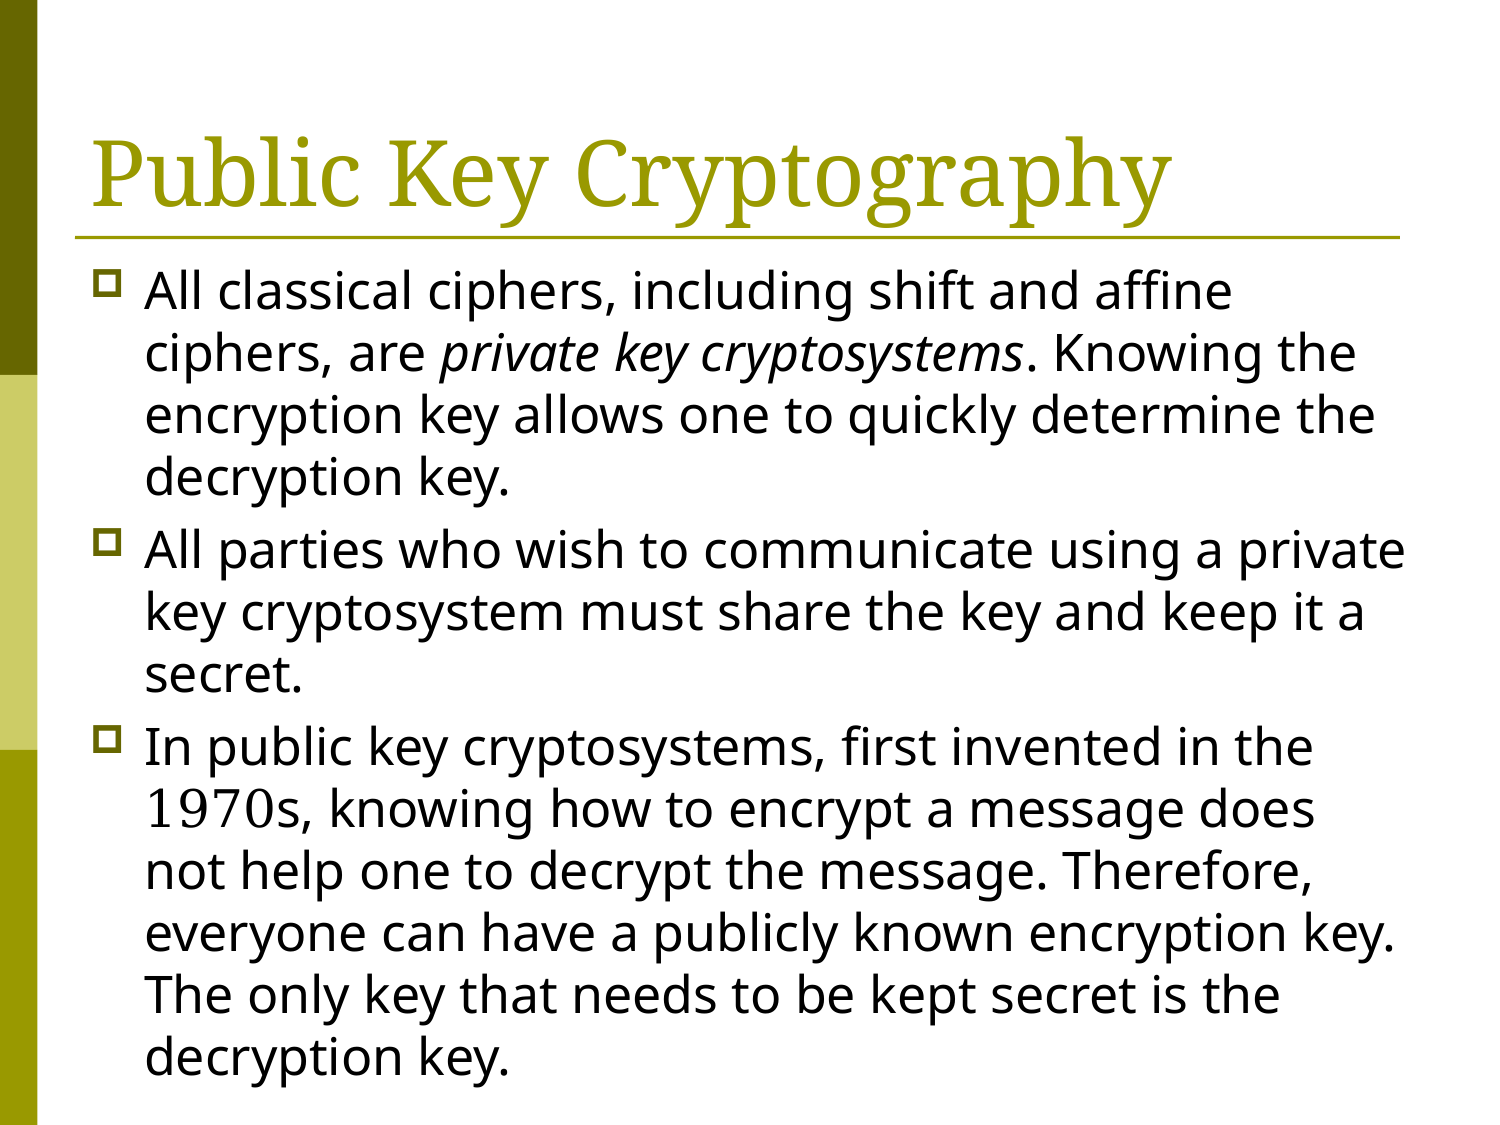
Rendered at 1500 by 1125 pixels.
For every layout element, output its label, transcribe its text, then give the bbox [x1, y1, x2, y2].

list All classical ciphers, including shift and affine ciphers, are private key cryptosystems. Knowing the encryption key allows one to quickly determine the decryption key. All parties who wish to communicate using a private key cryptosystem must share the key and keep it a secret. In public key cryptosystems, first invented in the 1970s, knowing how to encrypt a message does not help one to decrypt the message. Therefore, everyone can have a publicly known encryption key. The only key that needs to be kept secret is the decryption key. [75, 249, 1425, 1100]
title Public Key Cryptography [75, 45, 1425, 233]
